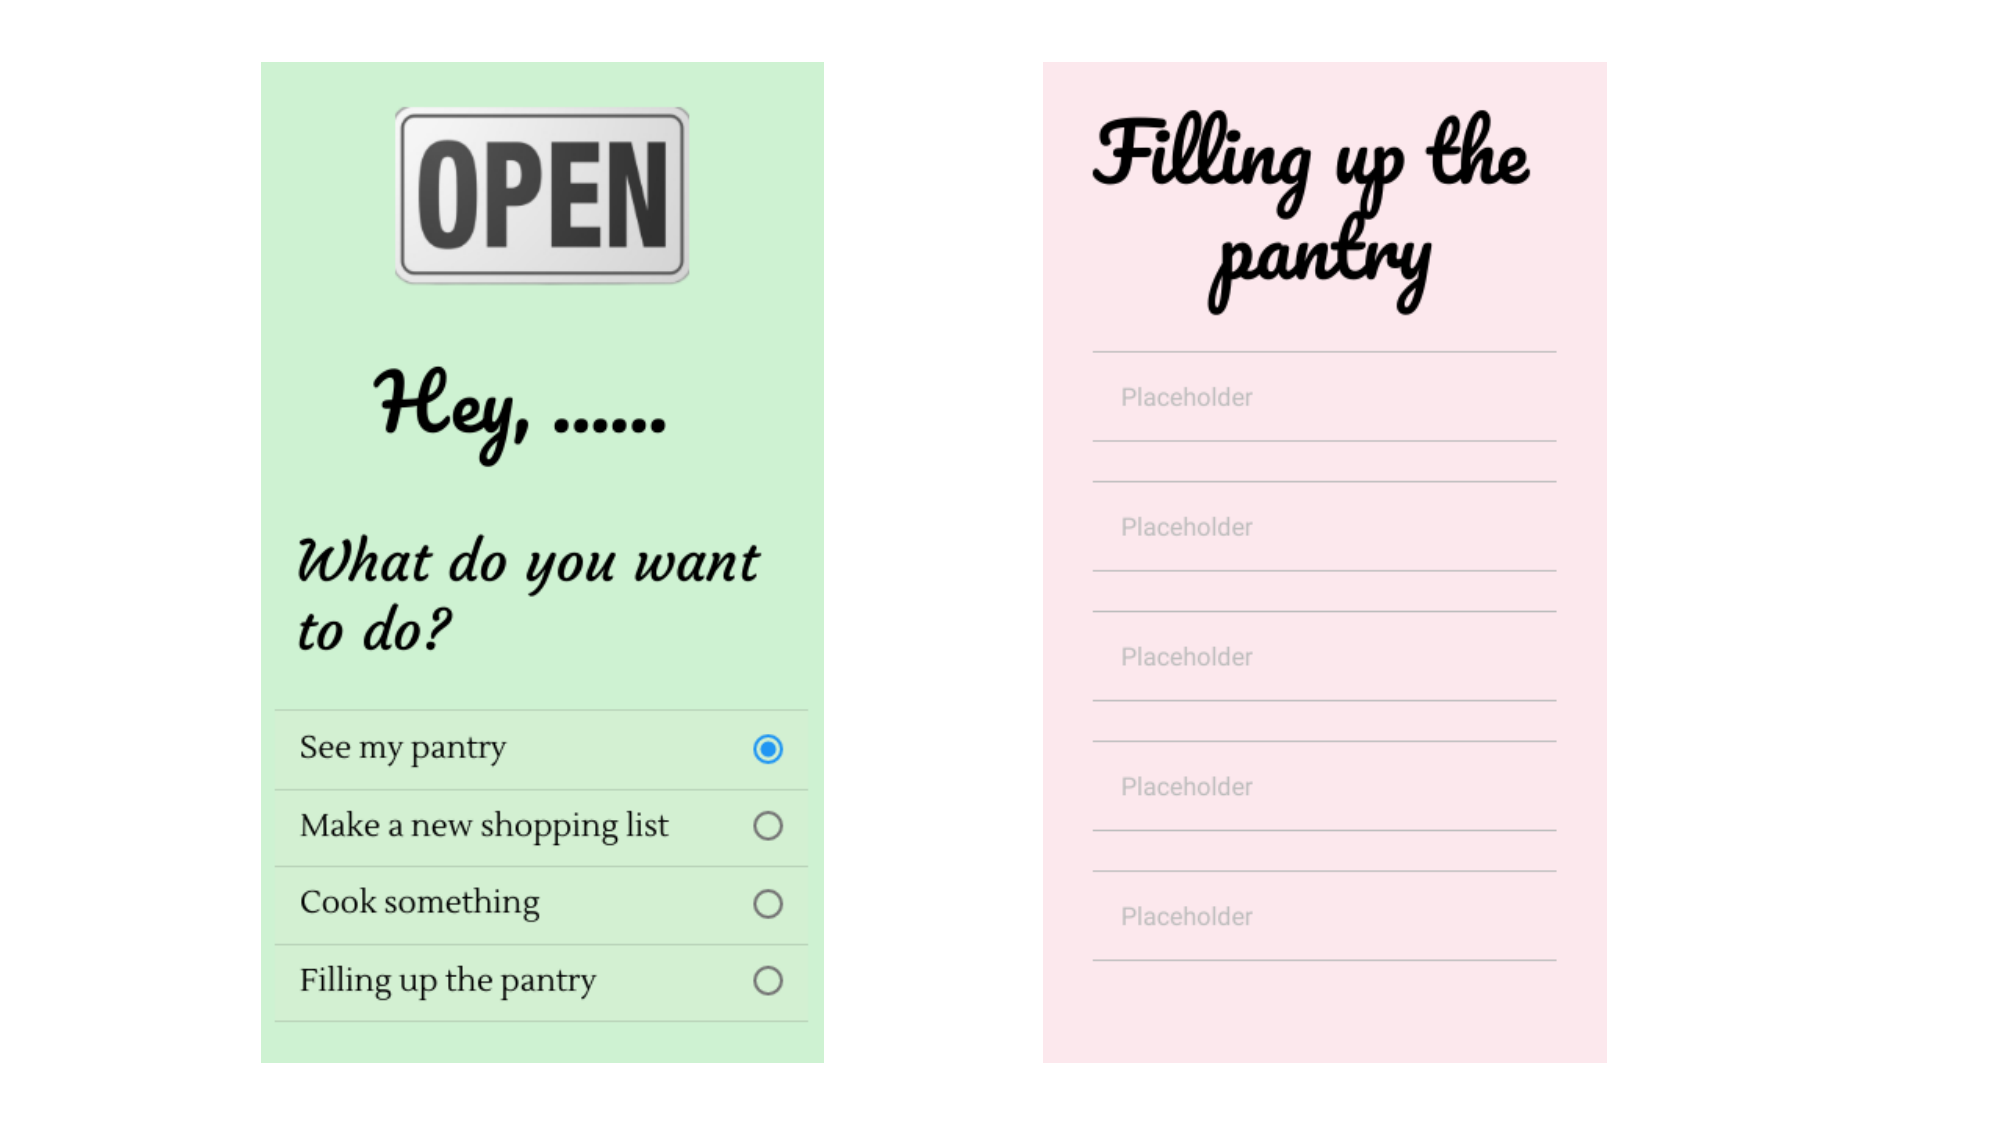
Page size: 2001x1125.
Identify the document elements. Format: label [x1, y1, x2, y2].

picture [1043, 62, 1607, 1063]
picture [261, 62, 824, 1063]
